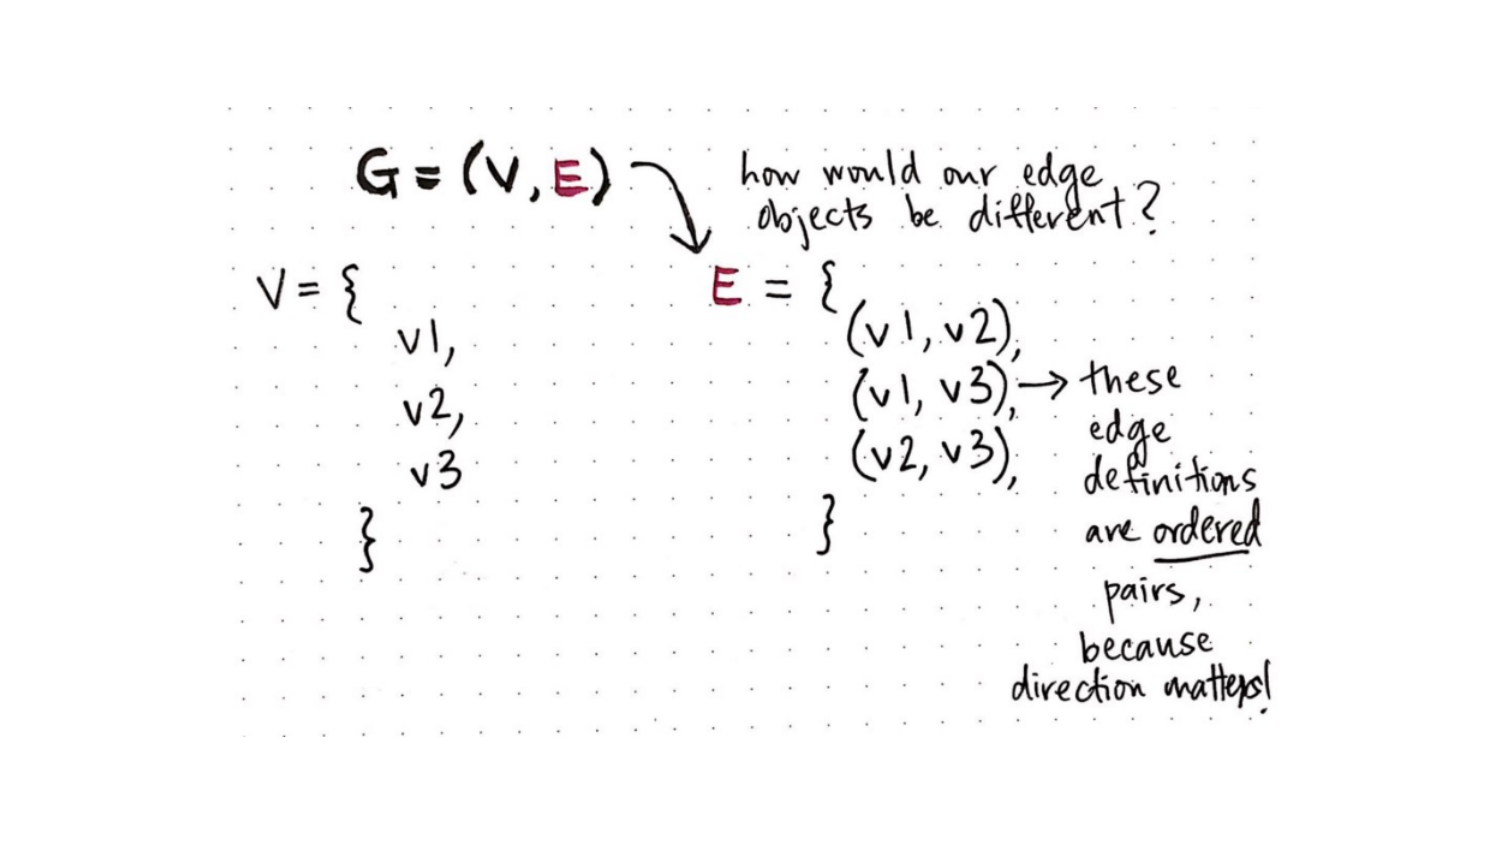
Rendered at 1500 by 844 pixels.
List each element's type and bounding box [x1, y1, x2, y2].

picture [213, 107, 1287, 737]
